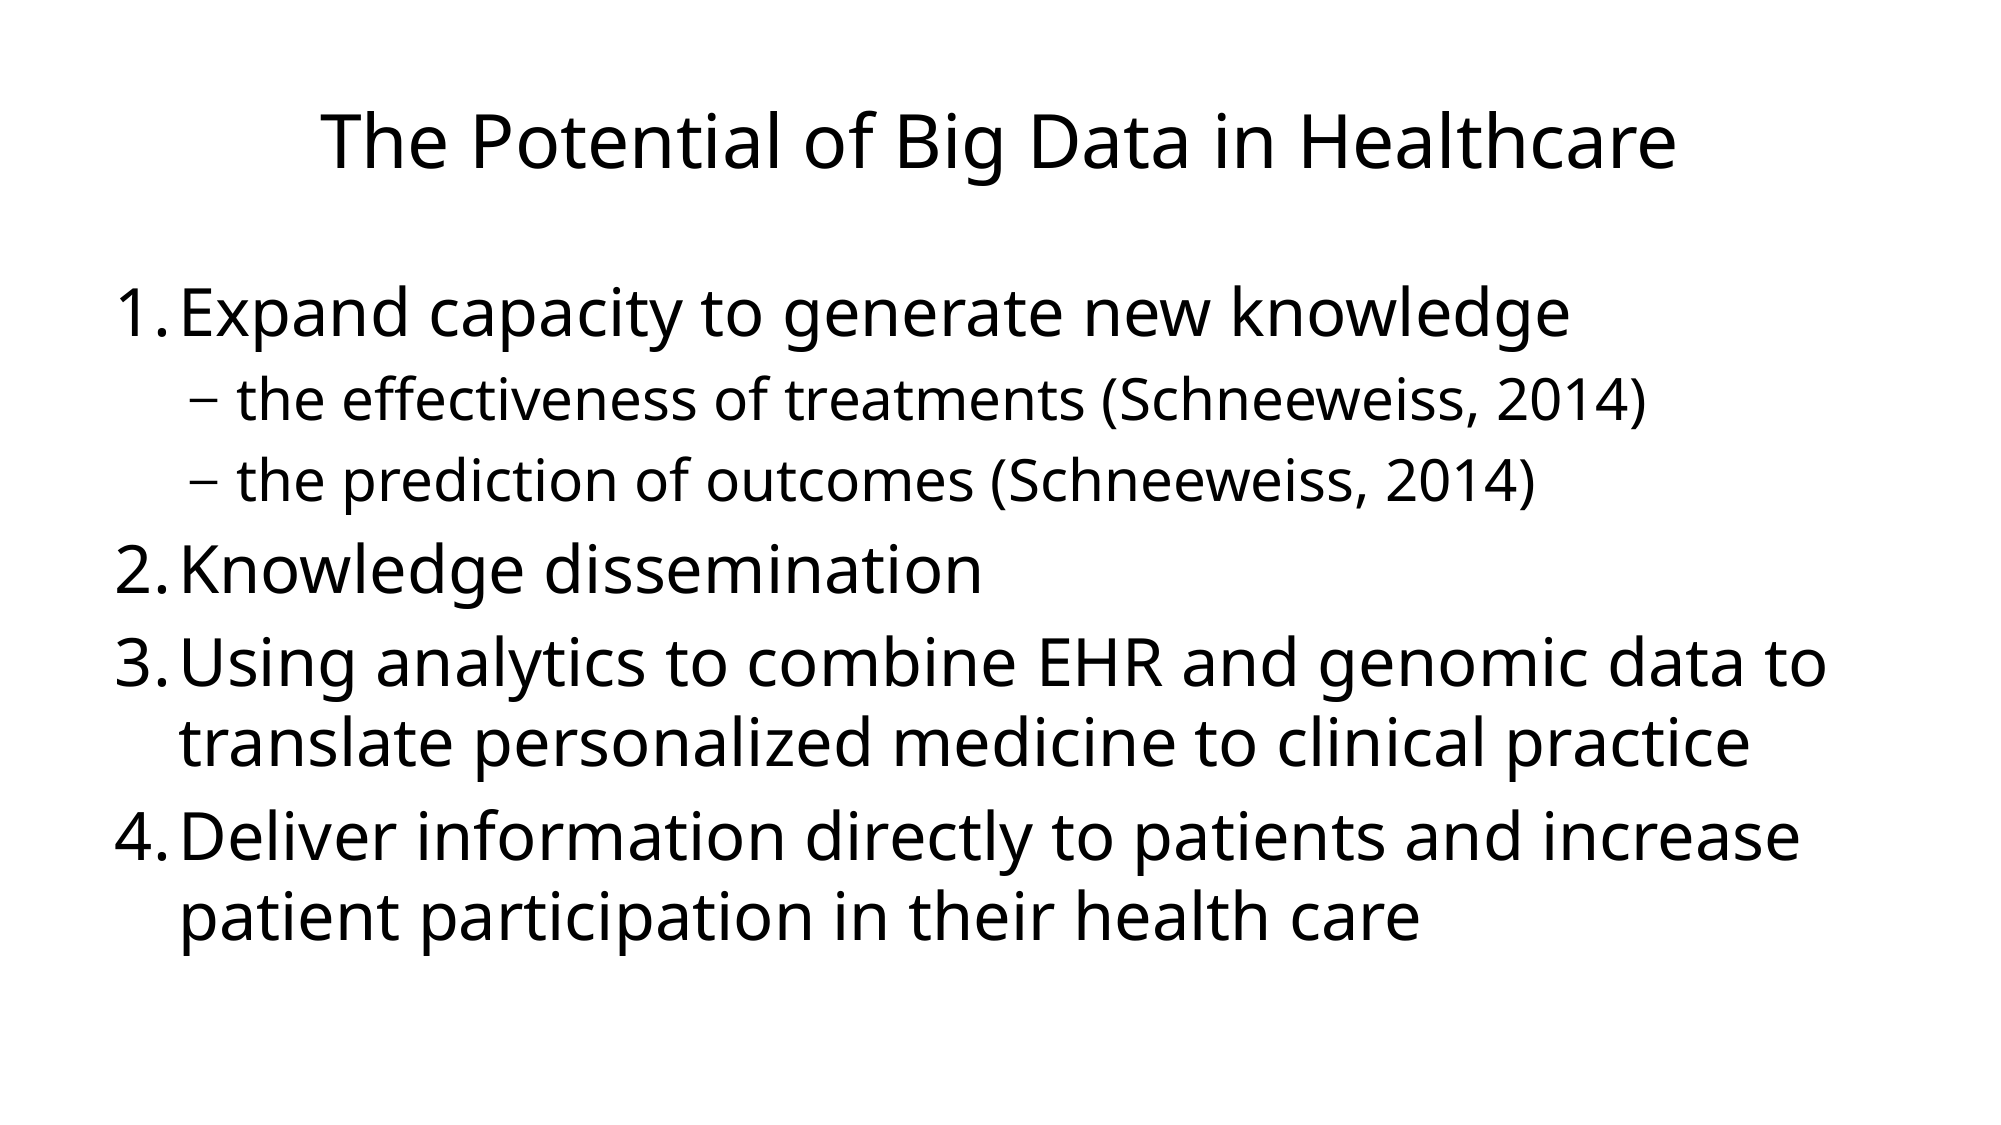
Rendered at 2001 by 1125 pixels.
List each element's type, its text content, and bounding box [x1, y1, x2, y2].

list Expand capacity to generate new knowledge the effectiveness of treatments (Schneeweiss, 2014) the prediction of outcomes (Schneeweiss, 2014) Knowledge dissemination Using analytics to combine EHR and genomic data to translate personalized medicine to clinical practice Deliver information directly to patients and increase patient participation in their health care [99, 262, 1900, 1013]
title The Potential of Big Data in Healthcare [99, 45, 1900, 233]
